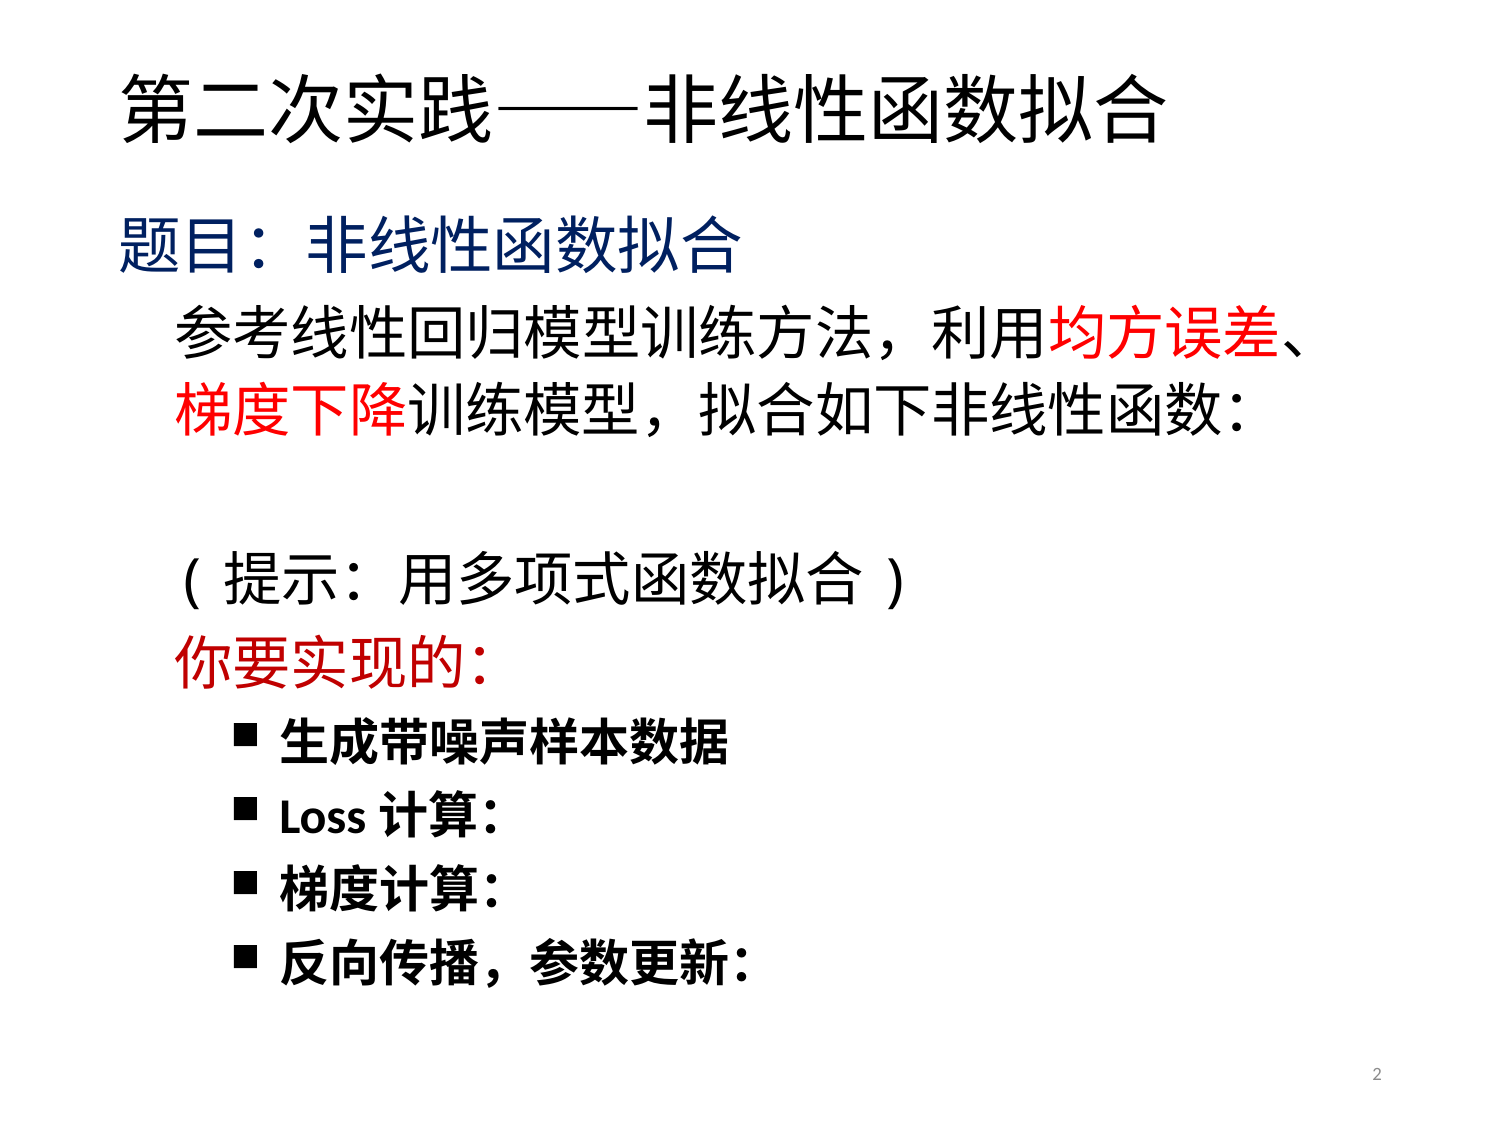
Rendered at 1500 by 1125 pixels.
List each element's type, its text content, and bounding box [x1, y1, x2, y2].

slide_number 2 [1059, 1042, 1397, 1103]
title 第二次实践——非线性函数拟合 [103, 59, 1397, 167]
